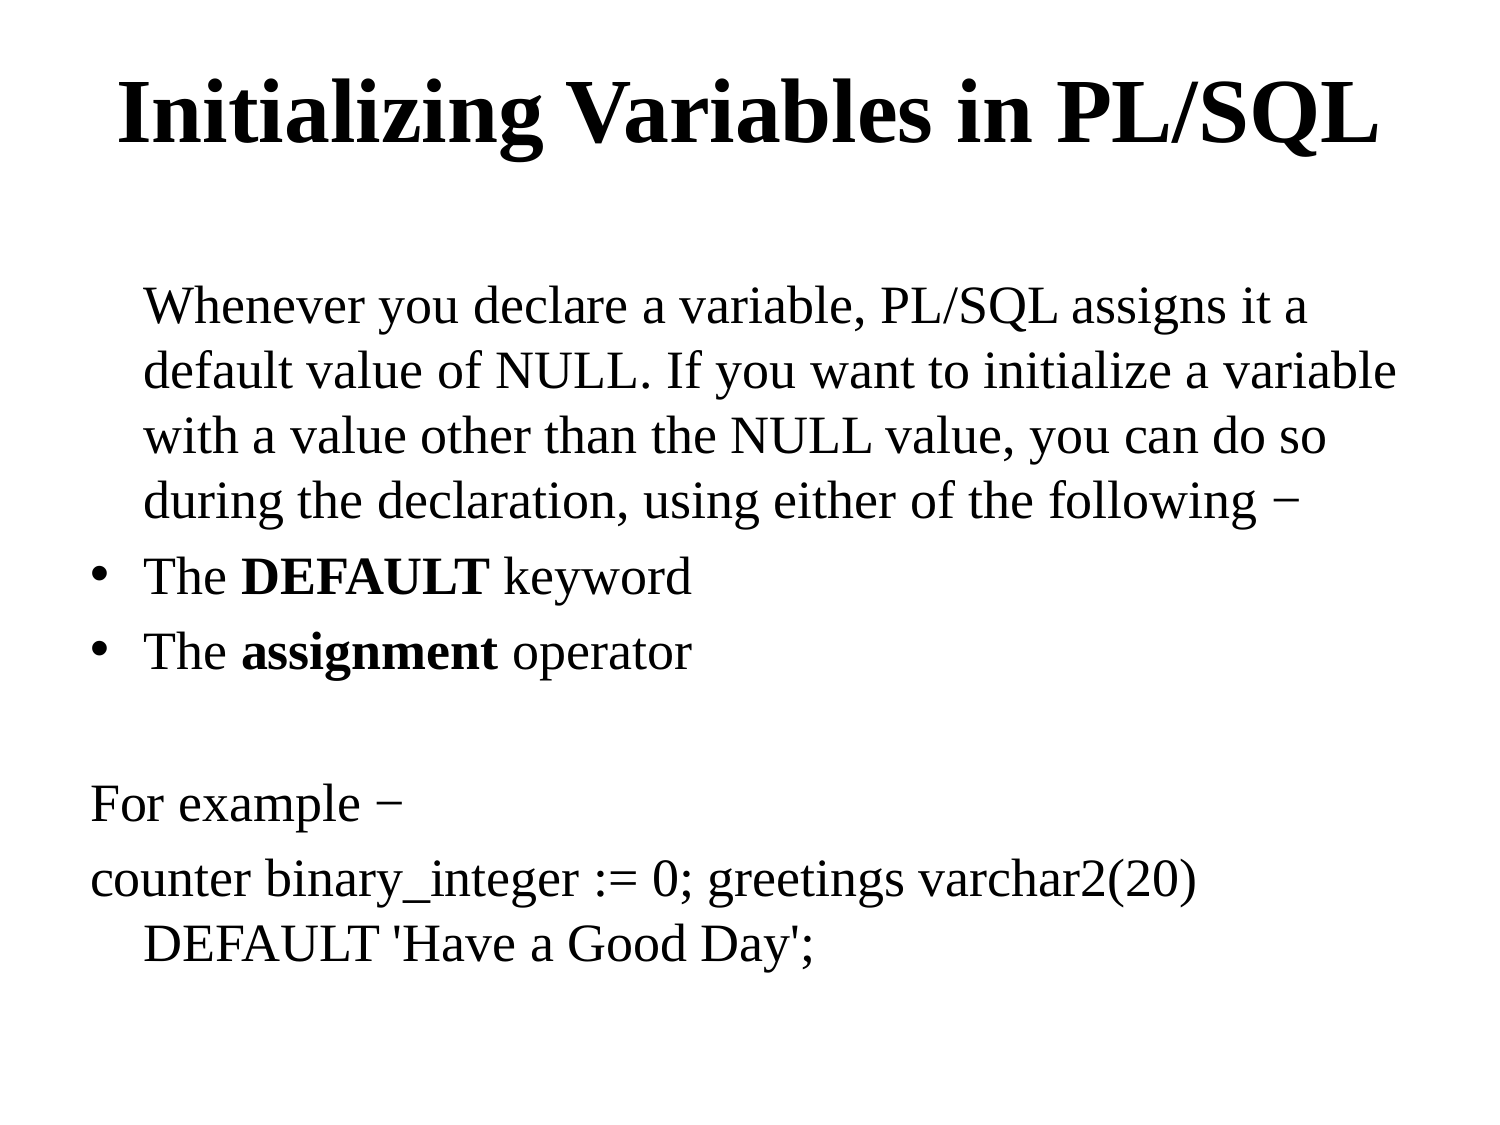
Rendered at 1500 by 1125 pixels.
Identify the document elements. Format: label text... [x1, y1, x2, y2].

list Whenever you declare a variable, PL/SQL assigns it a default value of NULL. If you want to initialize a variable with a value other than the NULL value, you can do so during the declaration, using either of the following − The DEFAULT keyword The assignment operator For example − counter binary_integer := 0; greetings varchar2(20) DEFAULT 'Have a Good Day'; [75, 262, 1425, 1005]
title Initializing Variables in PL/SQL [75, 12, 1425, 200]
